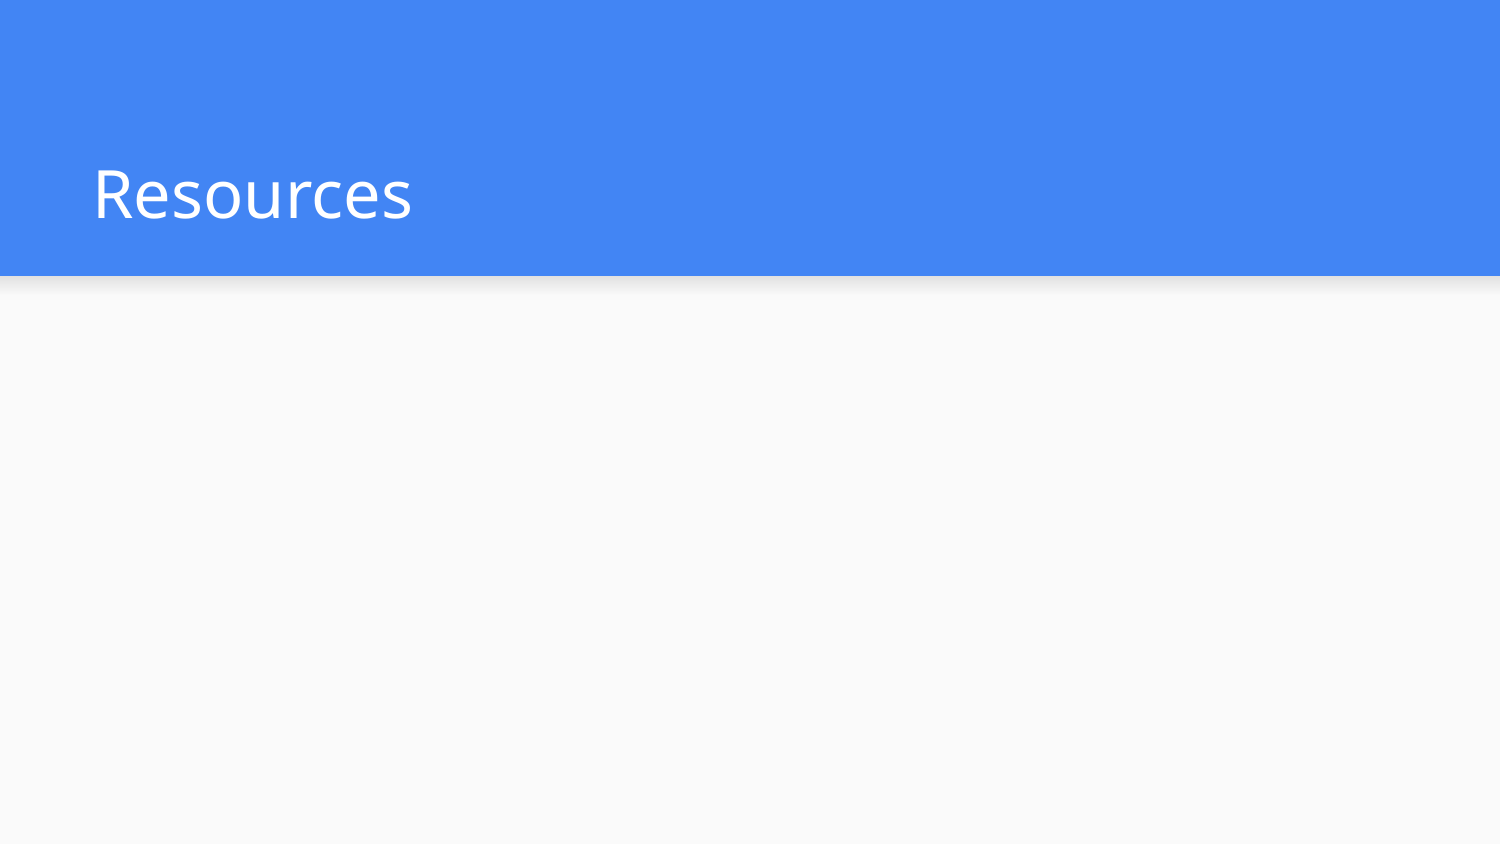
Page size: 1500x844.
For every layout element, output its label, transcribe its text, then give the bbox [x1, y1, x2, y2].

title Resources [77, 121, 1427, 248]
